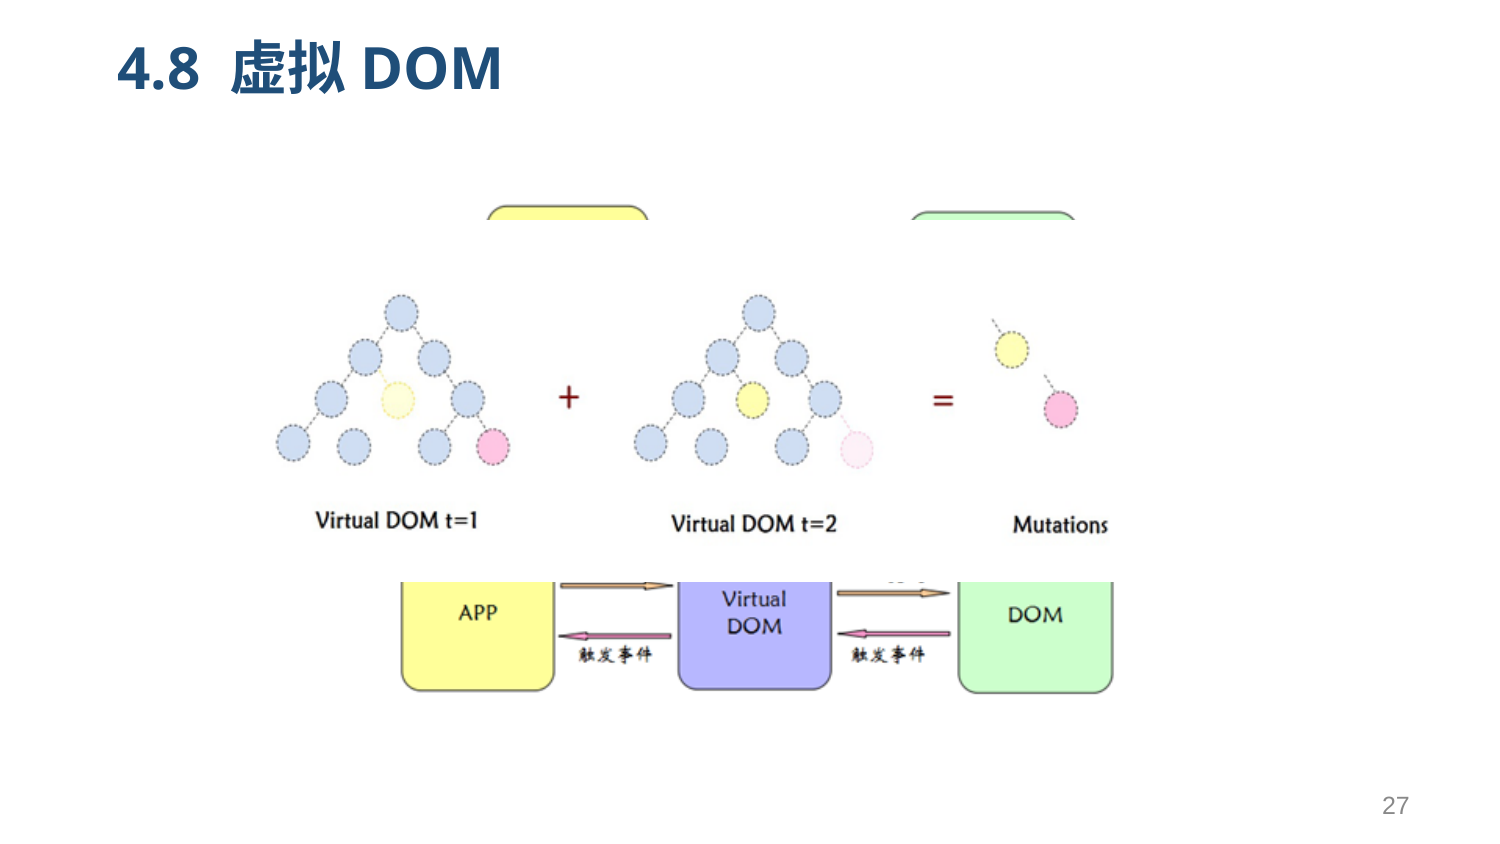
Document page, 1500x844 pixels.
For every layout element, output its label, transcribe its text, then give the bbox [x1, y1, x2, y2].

picture [265, 192, 1138, 714]
slide_number 27 [1074, 782, 1425, 827]
title 4.8 虚拟DOM [102, 39, 1292, 124]
